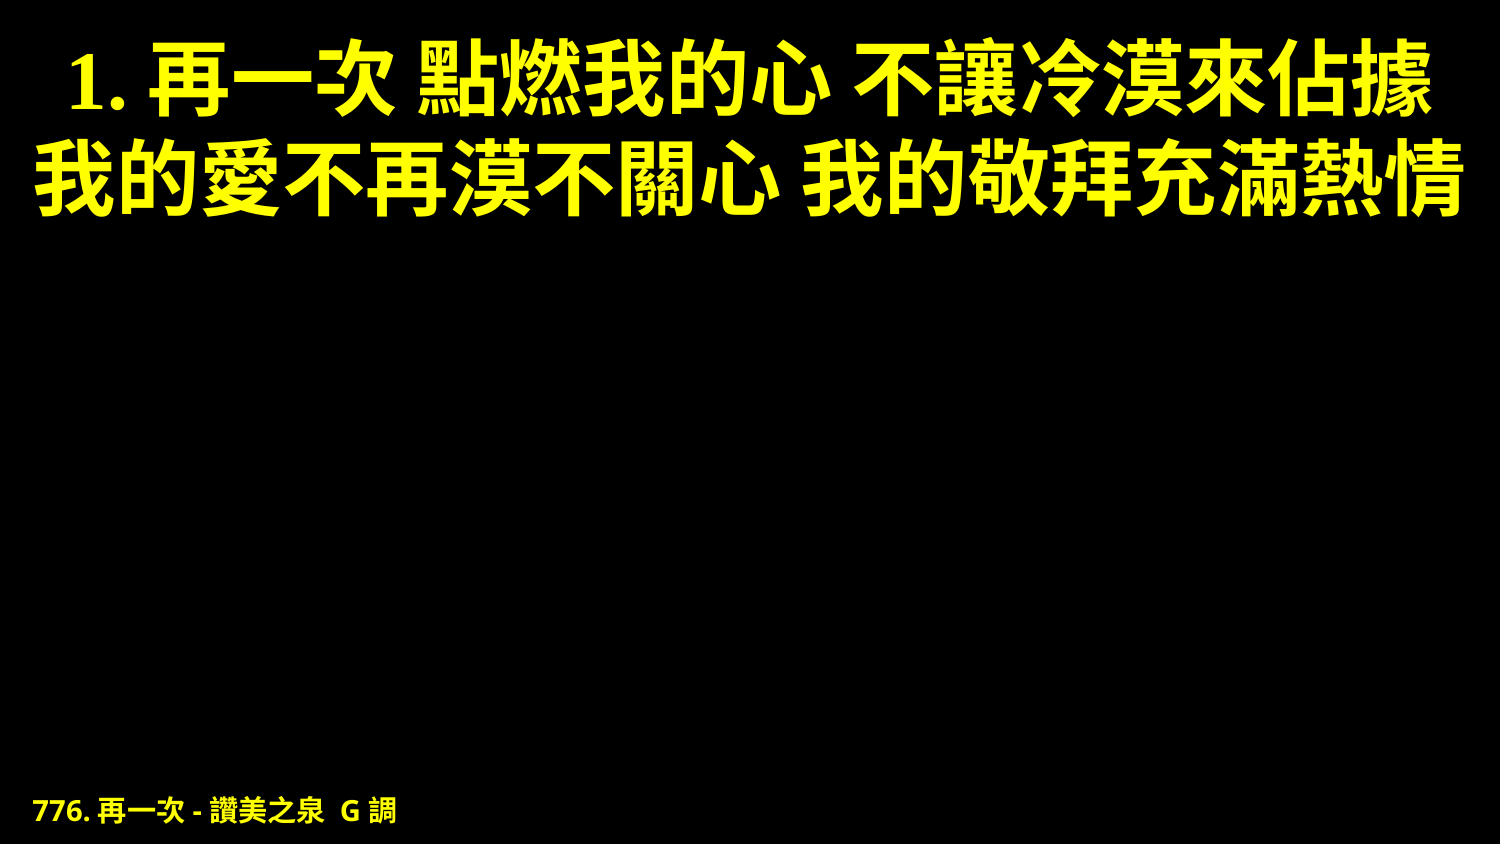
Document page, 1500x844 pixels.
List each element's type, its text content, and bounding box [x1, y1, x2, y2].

title 1.再一次 點燃我的心 不讓冷漠來佔據 我的愛不再漠不關心 我的敬拜充滿熱情 [0, 55, 1500, 197]
text_box 776.再一次-讚美之泉 G調 [17, 784, 656, 835]
